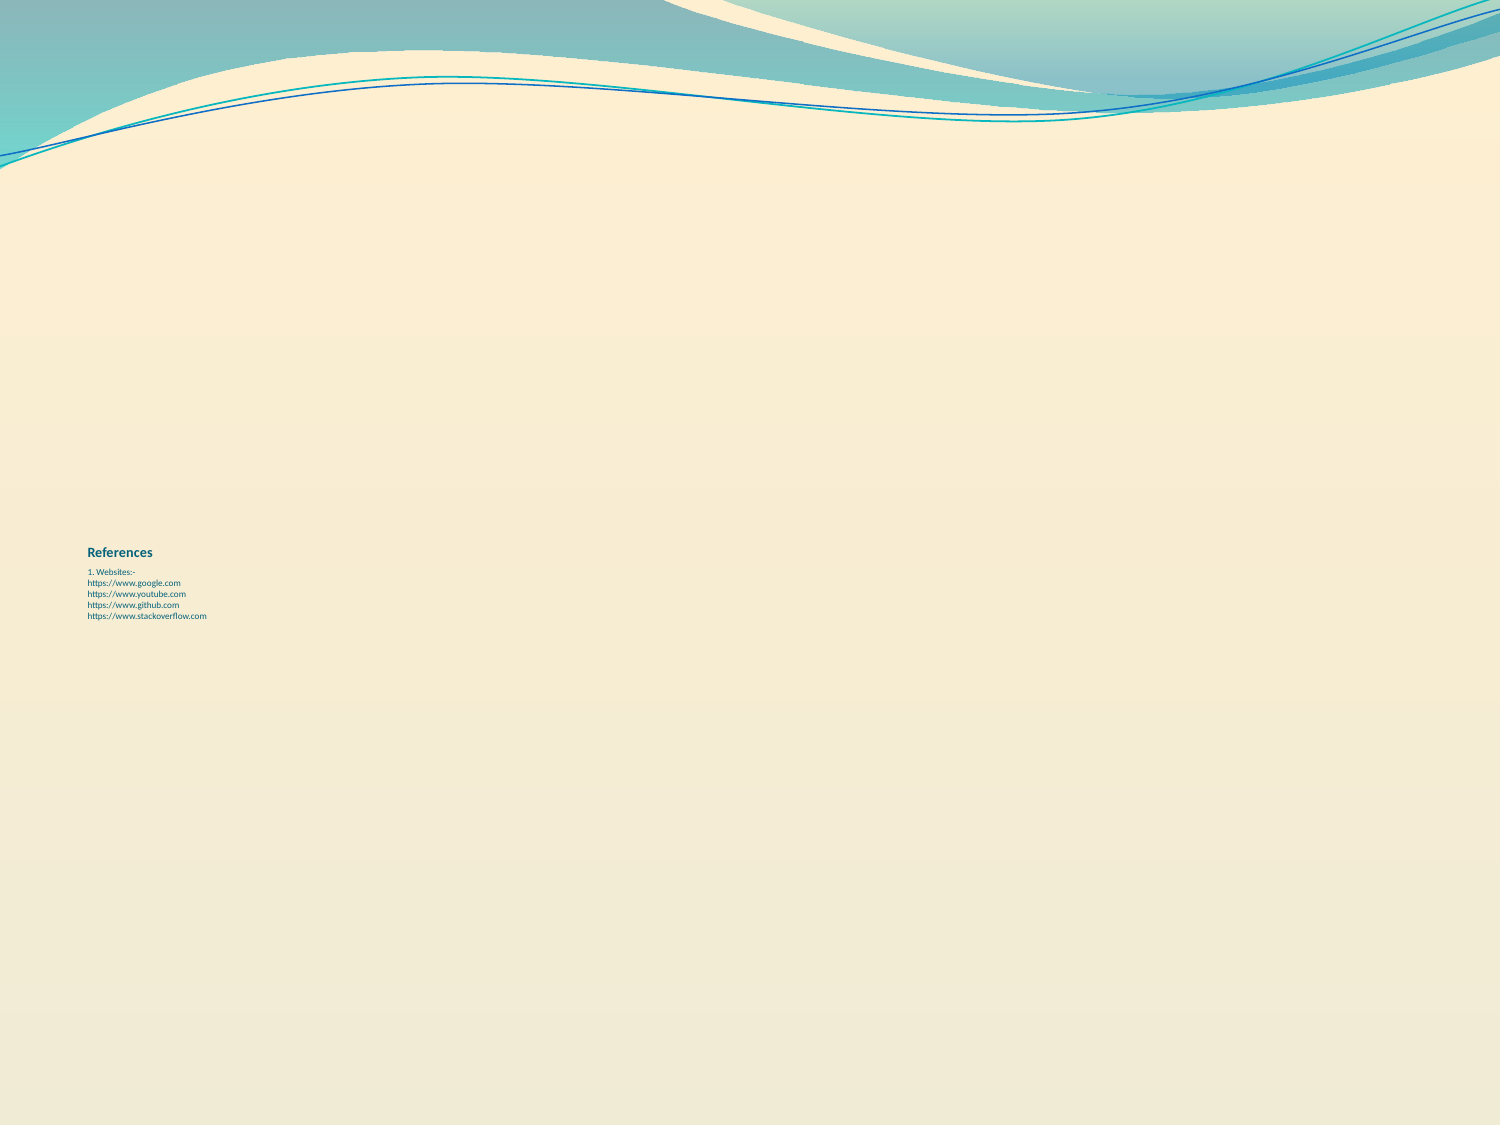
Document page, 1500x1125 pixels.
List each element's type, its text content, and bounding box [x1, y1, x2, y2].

title References 1. Websites:- https://www.google.com https://www.youtube.com https://www.github.com https://www.stackoverflow.com [87, 425, 1438, 675]
